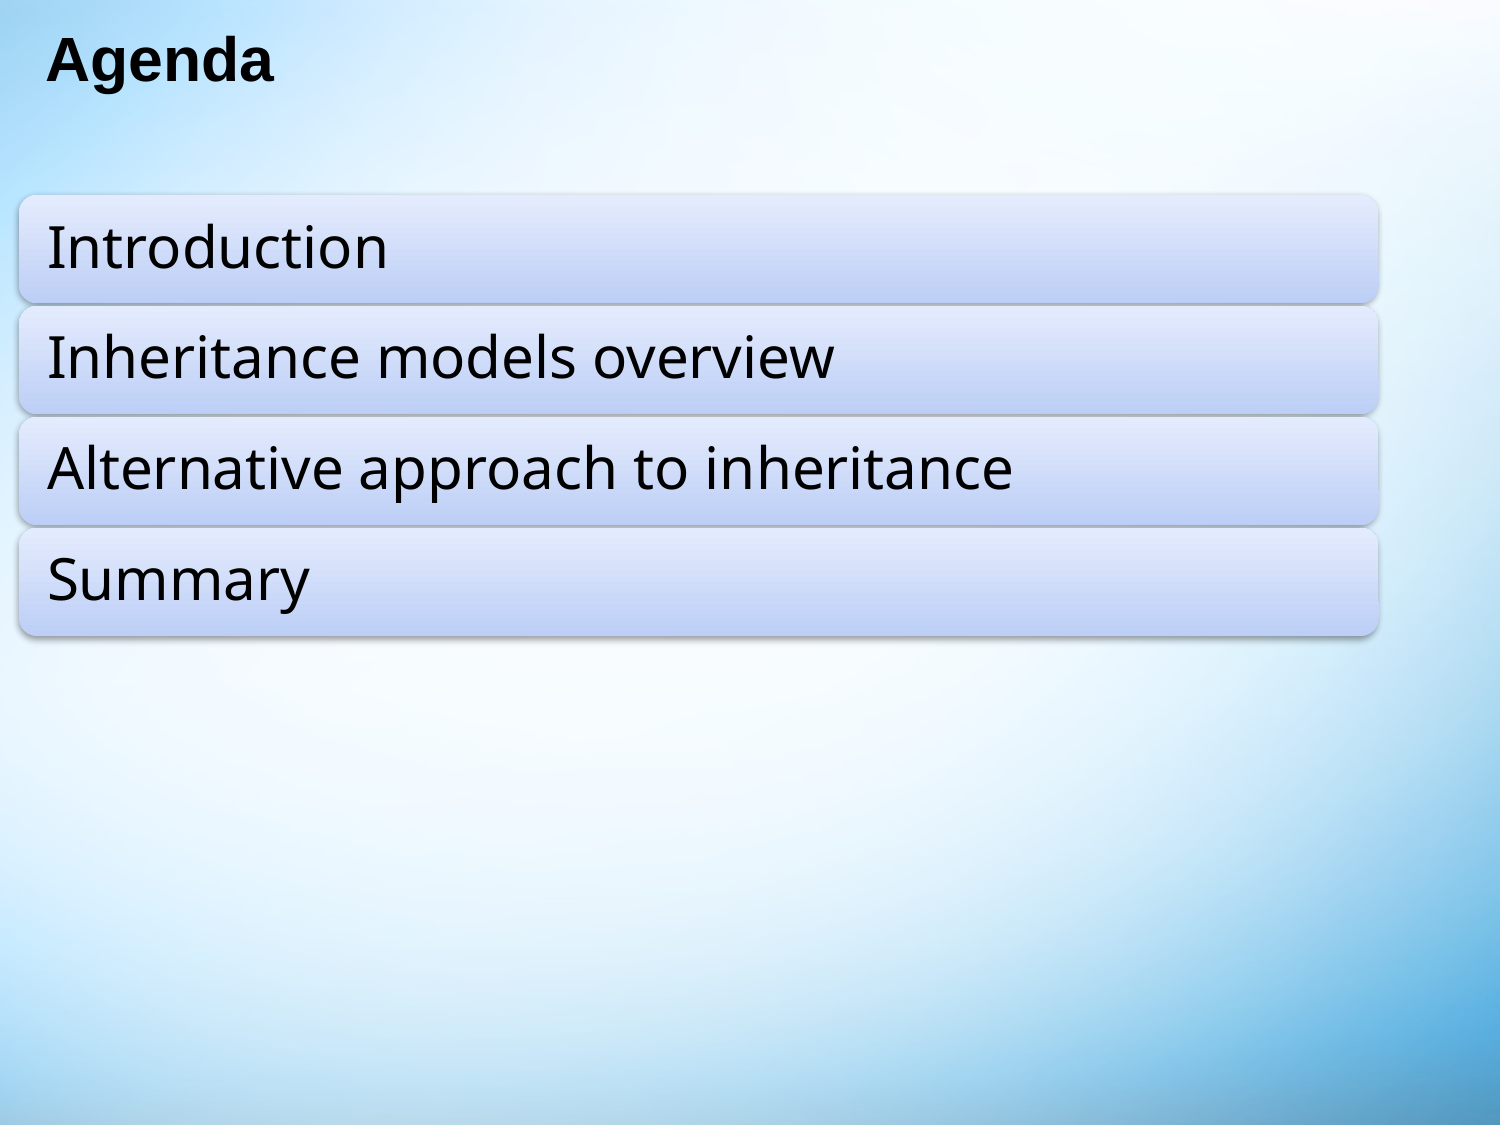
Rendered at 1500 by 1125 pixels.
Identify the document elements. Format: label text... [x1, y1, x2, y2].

title Agenda [30, 11, 1500, 104]
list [18, 194, 1379, 637]
picture [0, 0, 1500, 1125]
